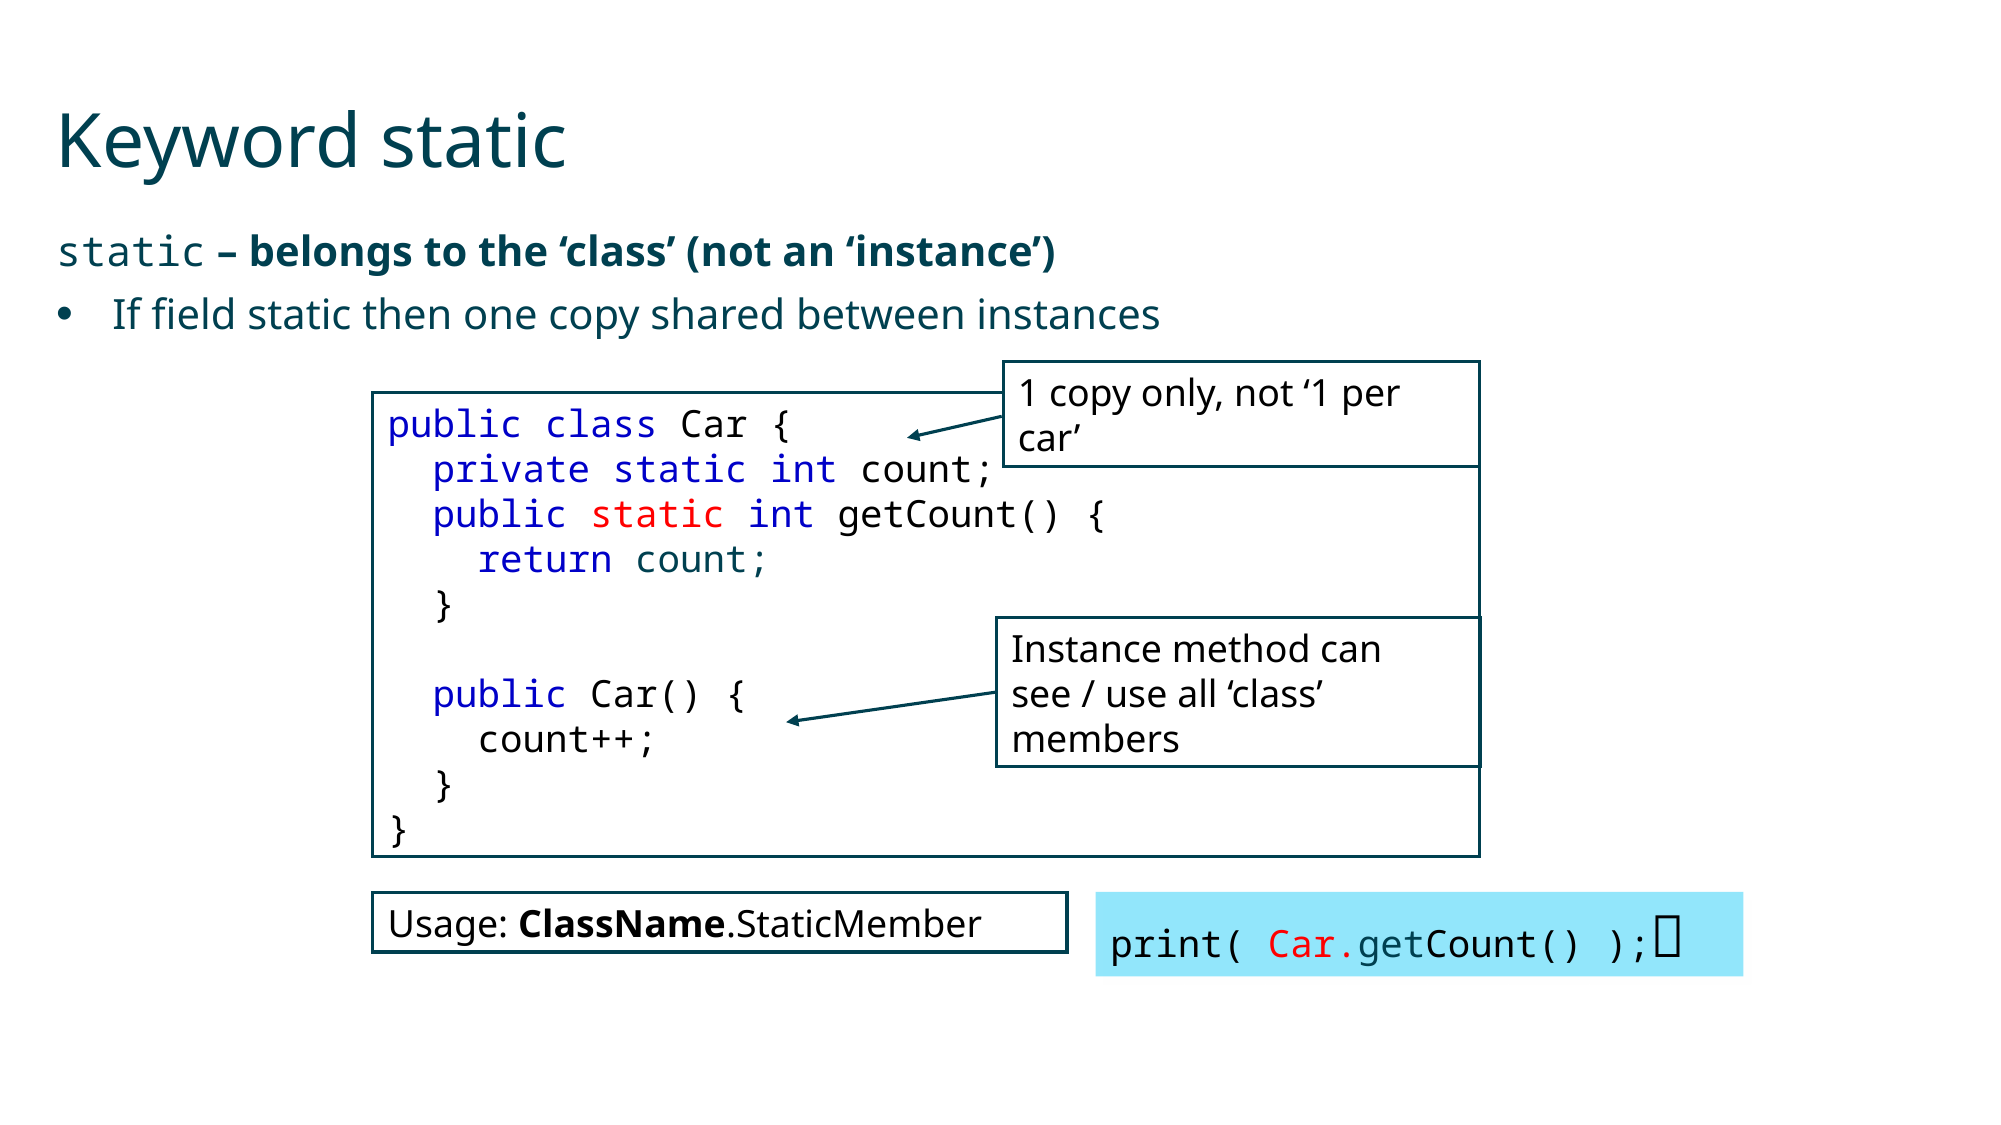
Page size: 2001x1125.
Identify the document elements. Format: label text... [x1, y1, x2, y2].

title Keyword static [55, 92, 1946, 225]
text_box print( Car.getCount() ); [1095, 891, 1744, 977]
text_box Usage: ClassName.StaticMember [372, 892, 1067, 953]
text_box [786, 692, 997, 723]
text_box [906, 416, 1002, 438]
text_box Instance method can see / use all ‘class’ members [996, 617, 1480, 767]
list static – belongs to the ‘class’ (not an ‘instance’) If field static then one copy shared between instances [55, 224, 1371, 362]
text_box 1 copy only, not ‘1 per car’ [1003, 361, 1480, 467]
text_box public class Car { private static int count; public static int getCount() { return count; } public Car() { count++; } } [372, 392, 1480, 857]
